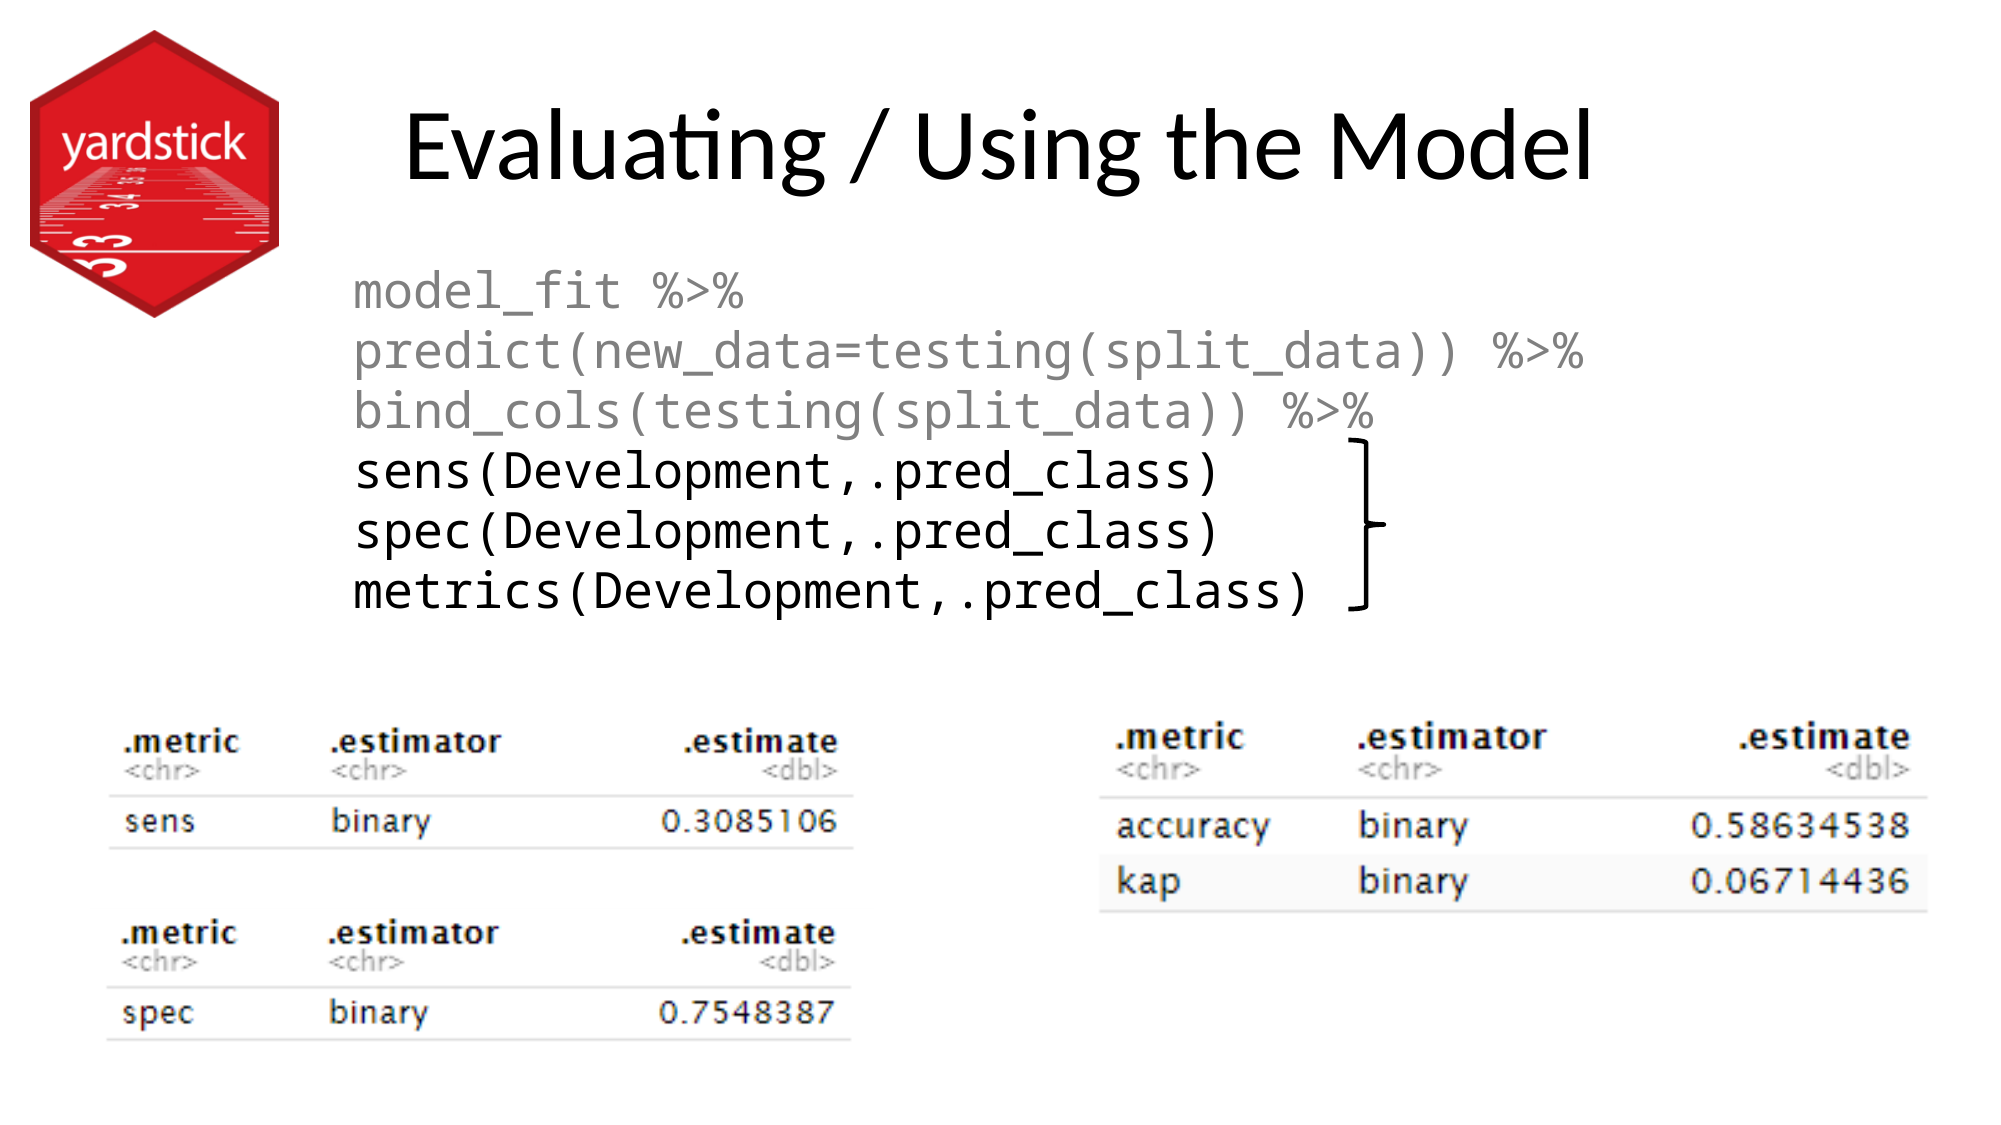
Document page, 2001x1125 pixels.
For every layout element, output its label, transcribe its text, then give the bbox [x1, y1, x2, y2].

text_box model_fit %>% predict(new_data=testing(split_data)) %>% bind_cols(testing(split_data)) %>% sens(Development,.pred_class) spec(Development,.pred_class) metrics(Development,.pred_class) [338, 251, 1736, 626]
picture [90, 907, 874, 1059]
picture [95, 705, 874, 861]
text_box [1348, 439, 1385, 610]
title Evaluating / Using the Model [283, 45, 1900, 233]
picture [1070, 697, 1956, 933]
picture [29, 30, 279, 318]
